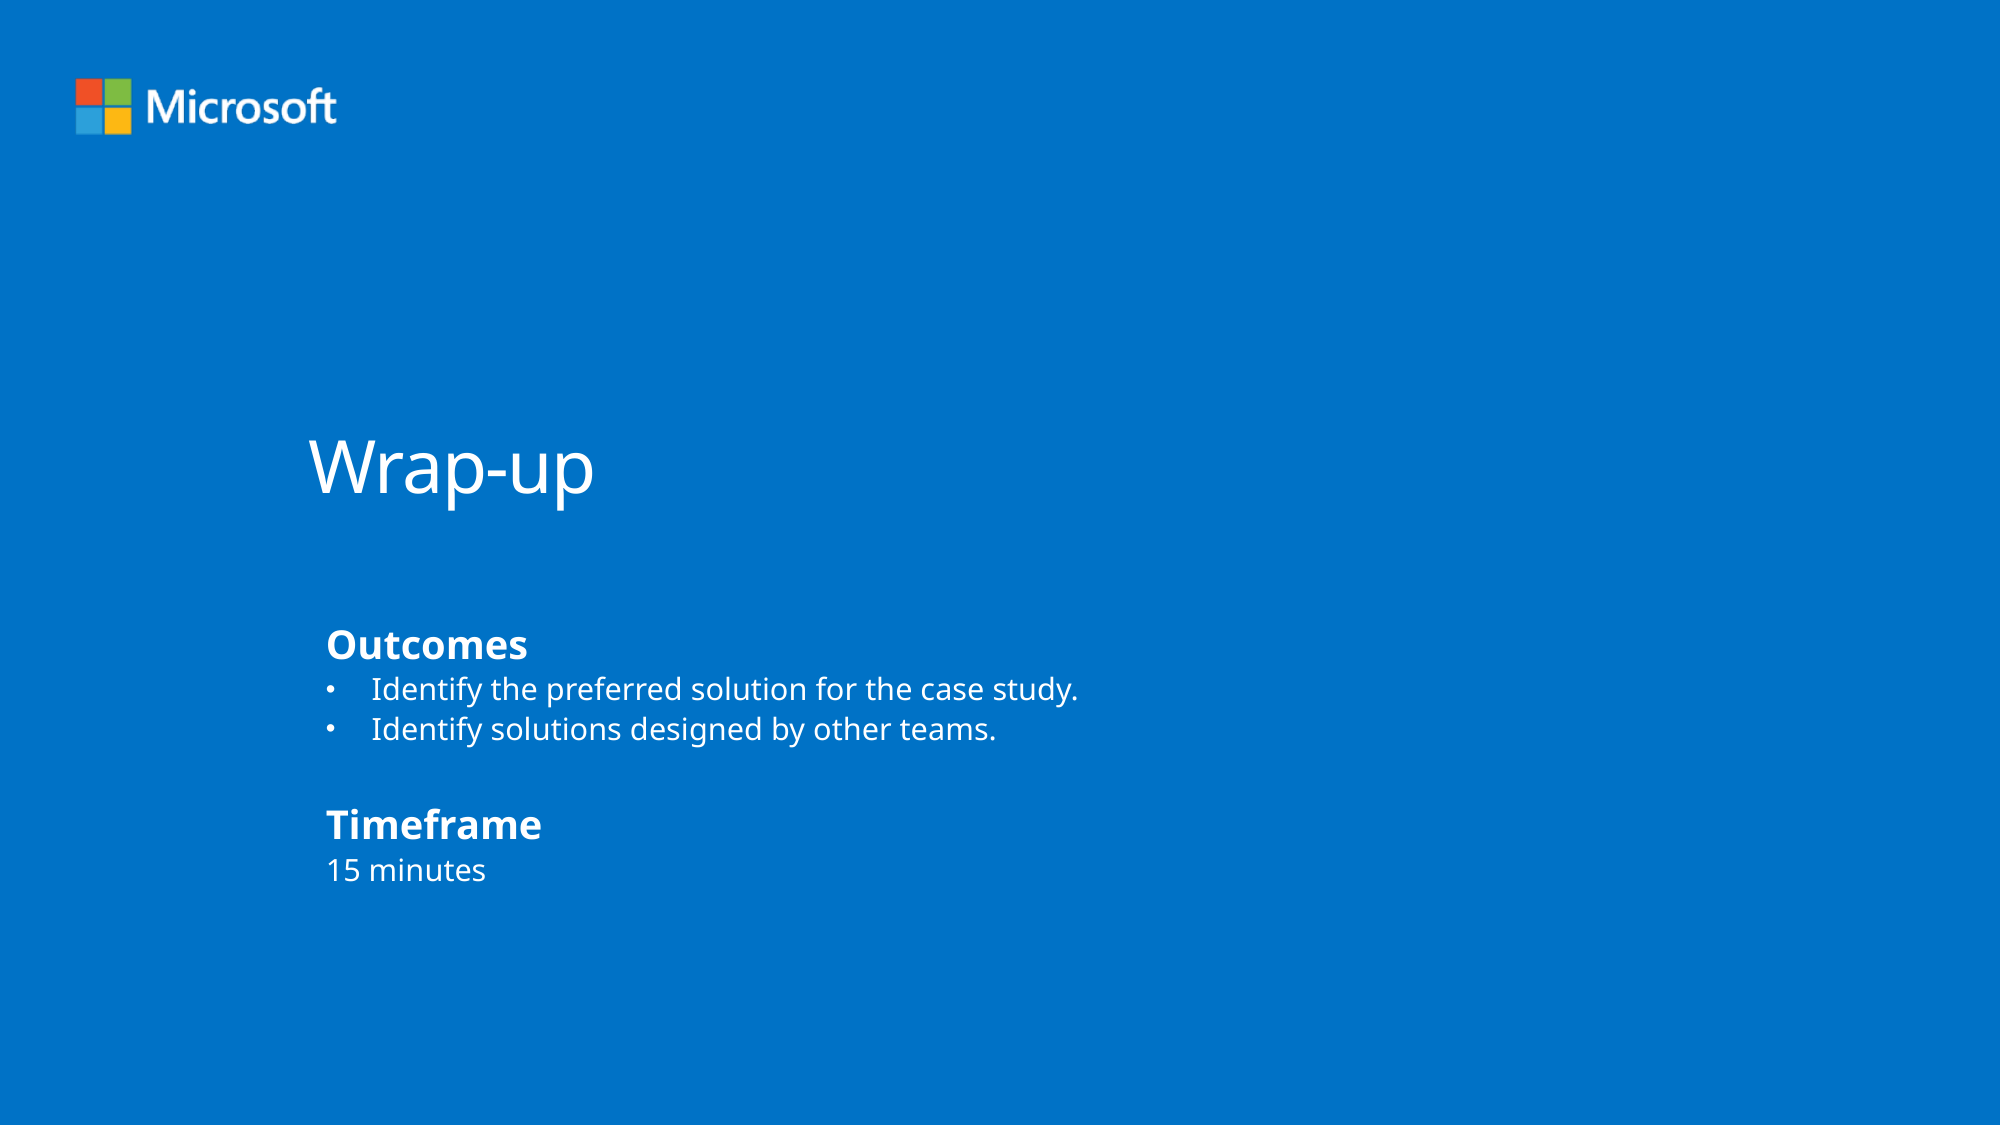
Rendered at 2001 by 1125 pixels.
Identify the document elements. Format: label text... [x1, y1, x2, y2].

title Wrap-up [285, 414, 1469, 636]
picture [74, 77, 339, 135]
text_box Outcomes Identify the preferred solution for the case study. Identify solutions designed by other teams. Timeframe 15 minutes [296, 601, 1400, 896]
